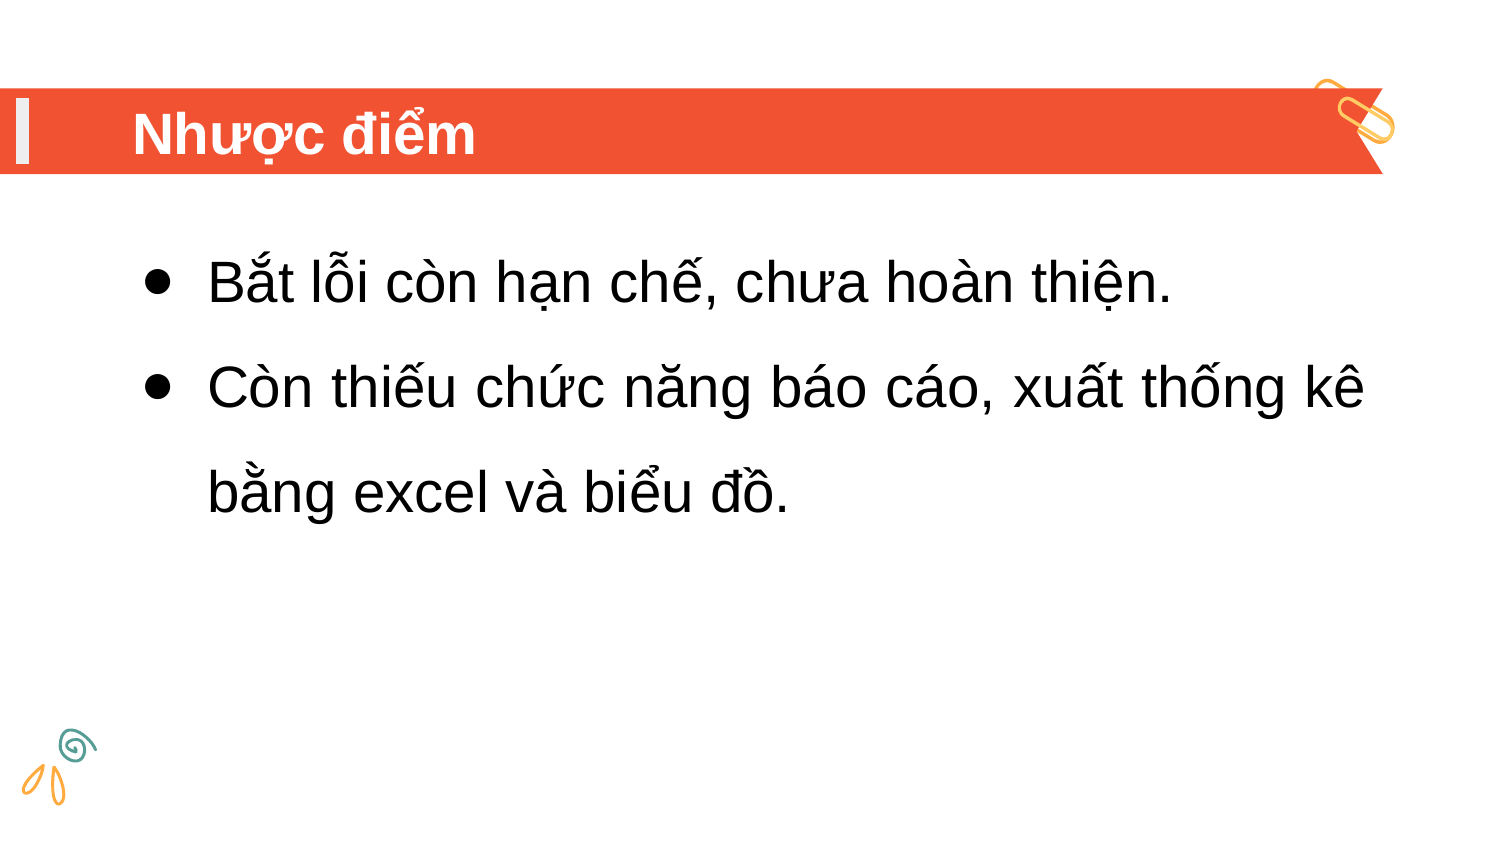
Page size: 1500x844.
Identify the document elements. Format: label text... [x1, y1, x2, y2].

title Nhược điểm [116, 92, 1383, 171]
subtitle Bắt lỗi còn hạn chế, chưa hoàn thiện. Còn thiếu chức năng báo cáo, xuất thống kê bằng excel và biểu đồ. [116, 193, 1383, 755]
